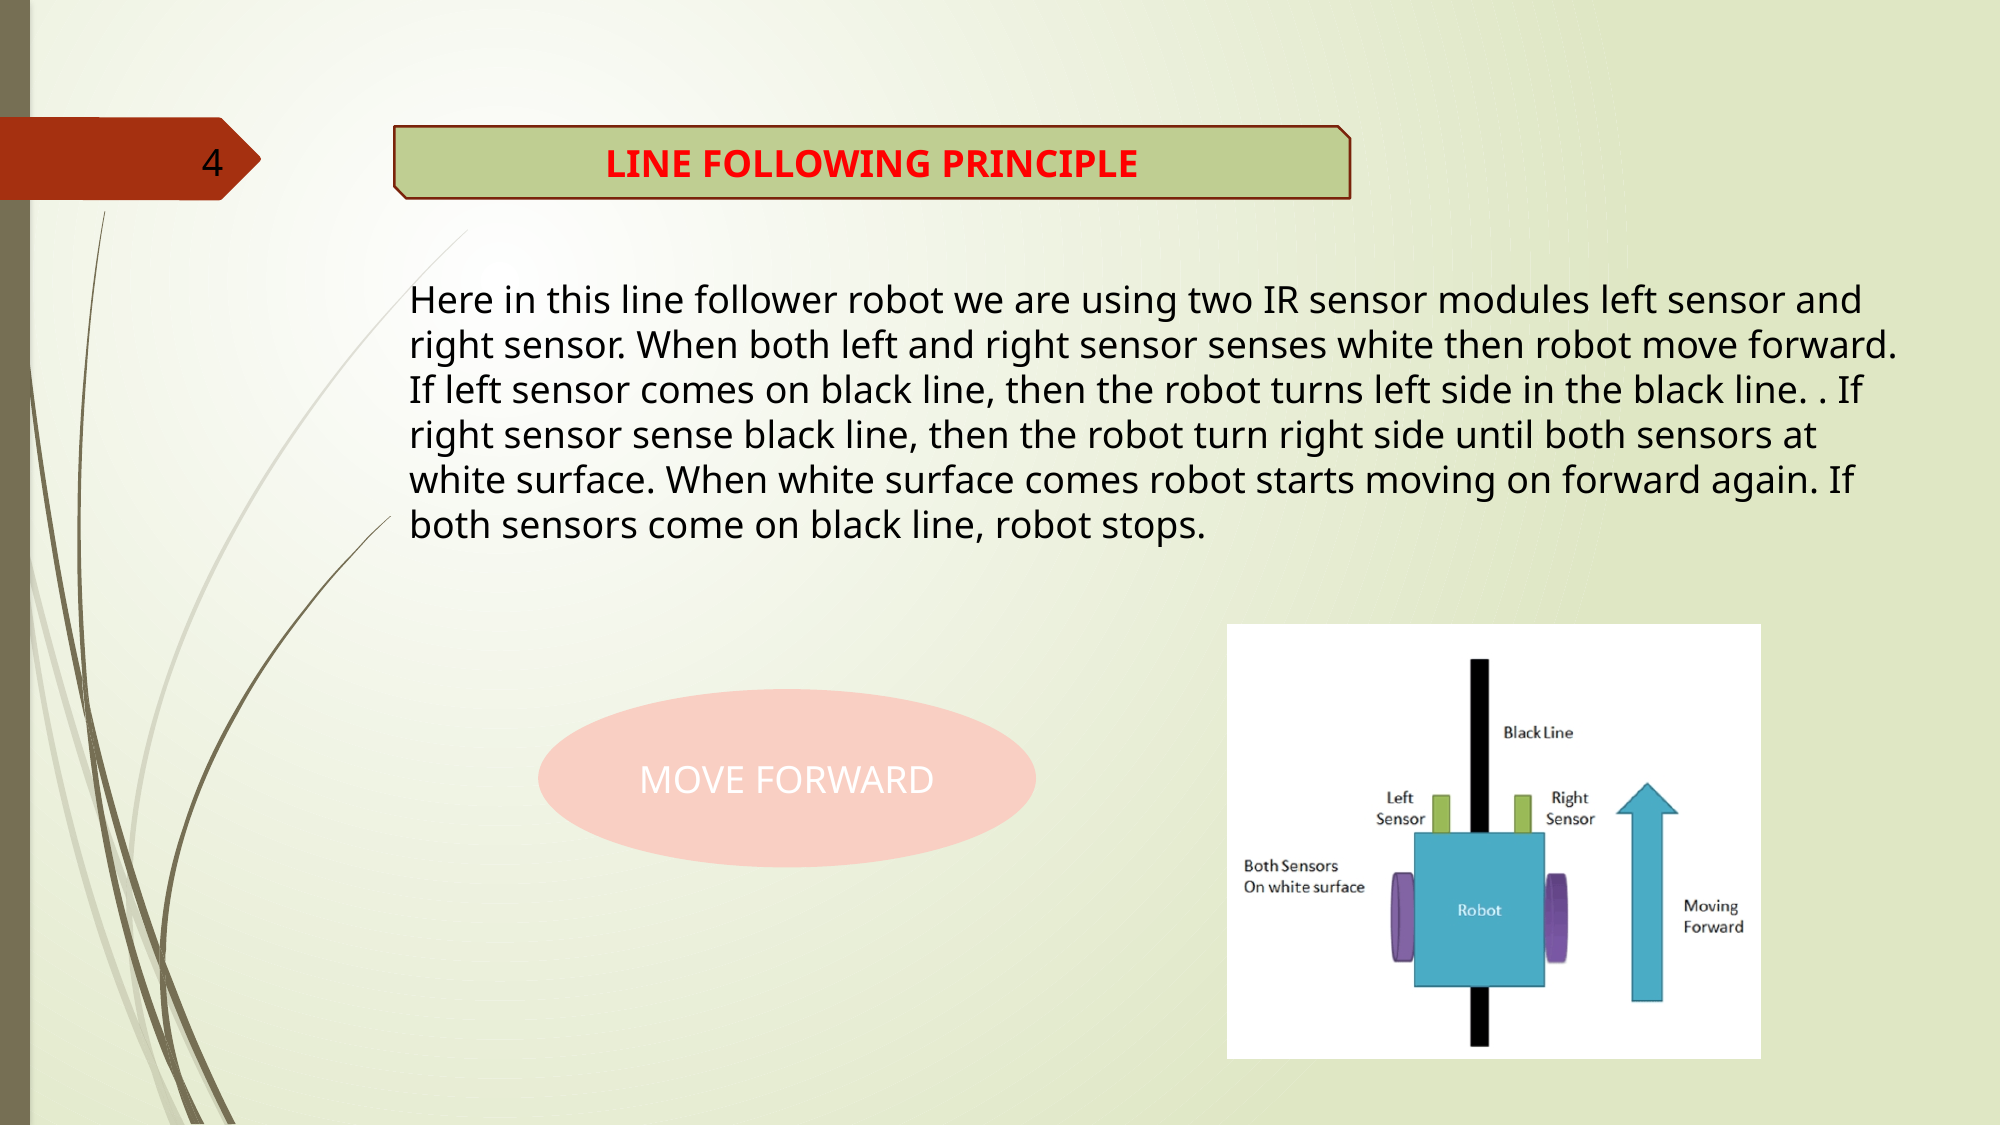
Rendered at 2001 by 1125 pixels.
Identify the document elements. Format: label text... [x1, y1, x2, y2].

picture [1227, 624, 1762, 1059]
text_box LINE FOLLOWING PRINCIPLE [393, 125, 1352, 200]
text_box 4 [187, 131, 239, 192]
text_box MOVE FORWARD [536, 687, 1038, 869]
text_box Here in this line follower robot we are using two IR sensor modules left sensor and right sensor. When both left and right sensor senses white then robot move forward. If left sensor comes on black line, then the robot turns left side in the black line. . If right sensor sense black line, then the robot turn right side until both sensors at white surface. When white surface comes robot starts moving on forward again. If both sensors come on black line, robot stops. [394, 268, 1916, 554]
